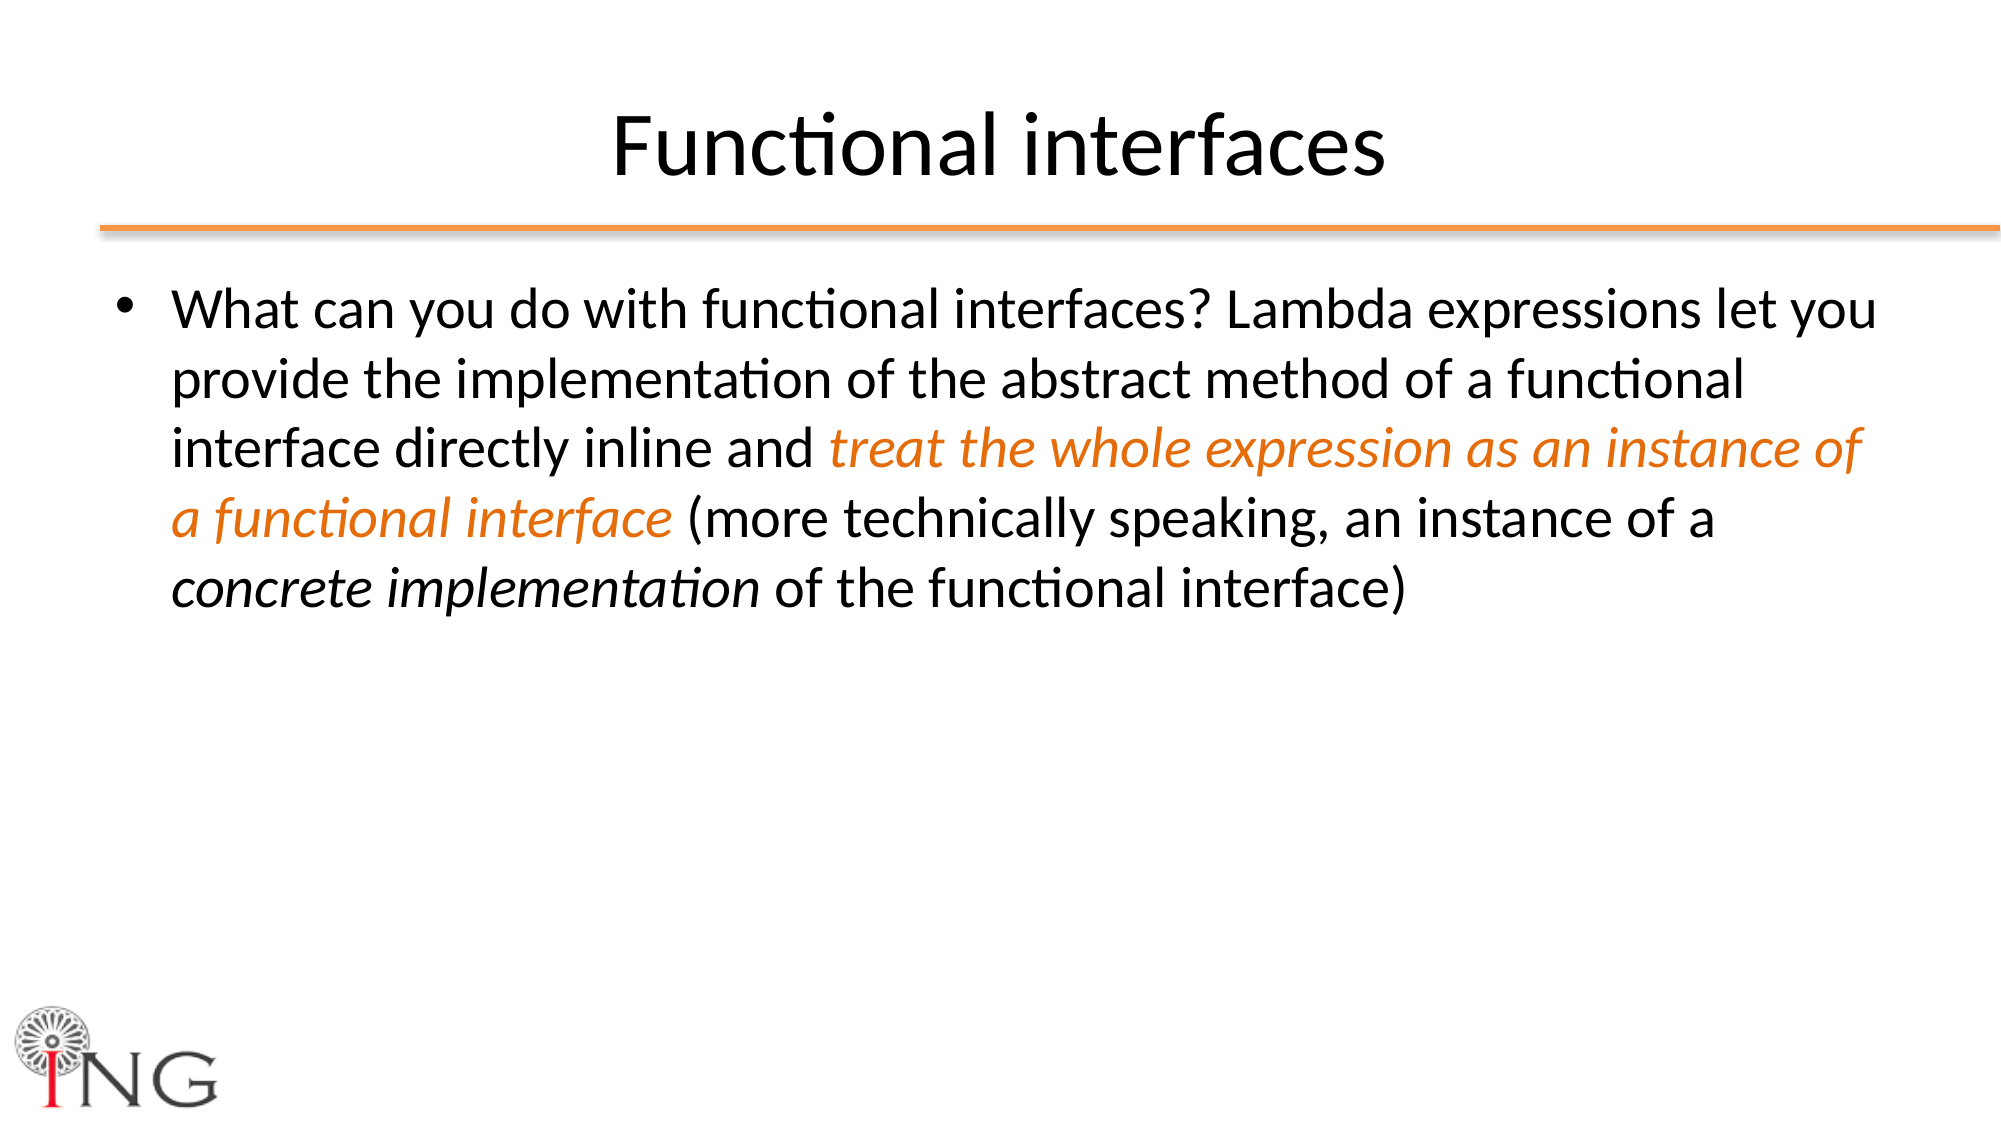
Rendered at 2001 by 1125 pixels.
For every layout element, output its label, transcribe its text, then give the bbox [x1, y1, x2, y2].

picture [0, 987, 244, 1125]
list What can you do with functional interfaces? Lambda expressions let you provide the implementation of the abstract method of a functional interface directly inline and treat the whole expression as an instance of a functional interface (more technically speaking, an instance of a concrete implementation of the functional interface) [99, 262, 1900, 1005]
title Functional interfaces [99, 45, 1900, 233]
